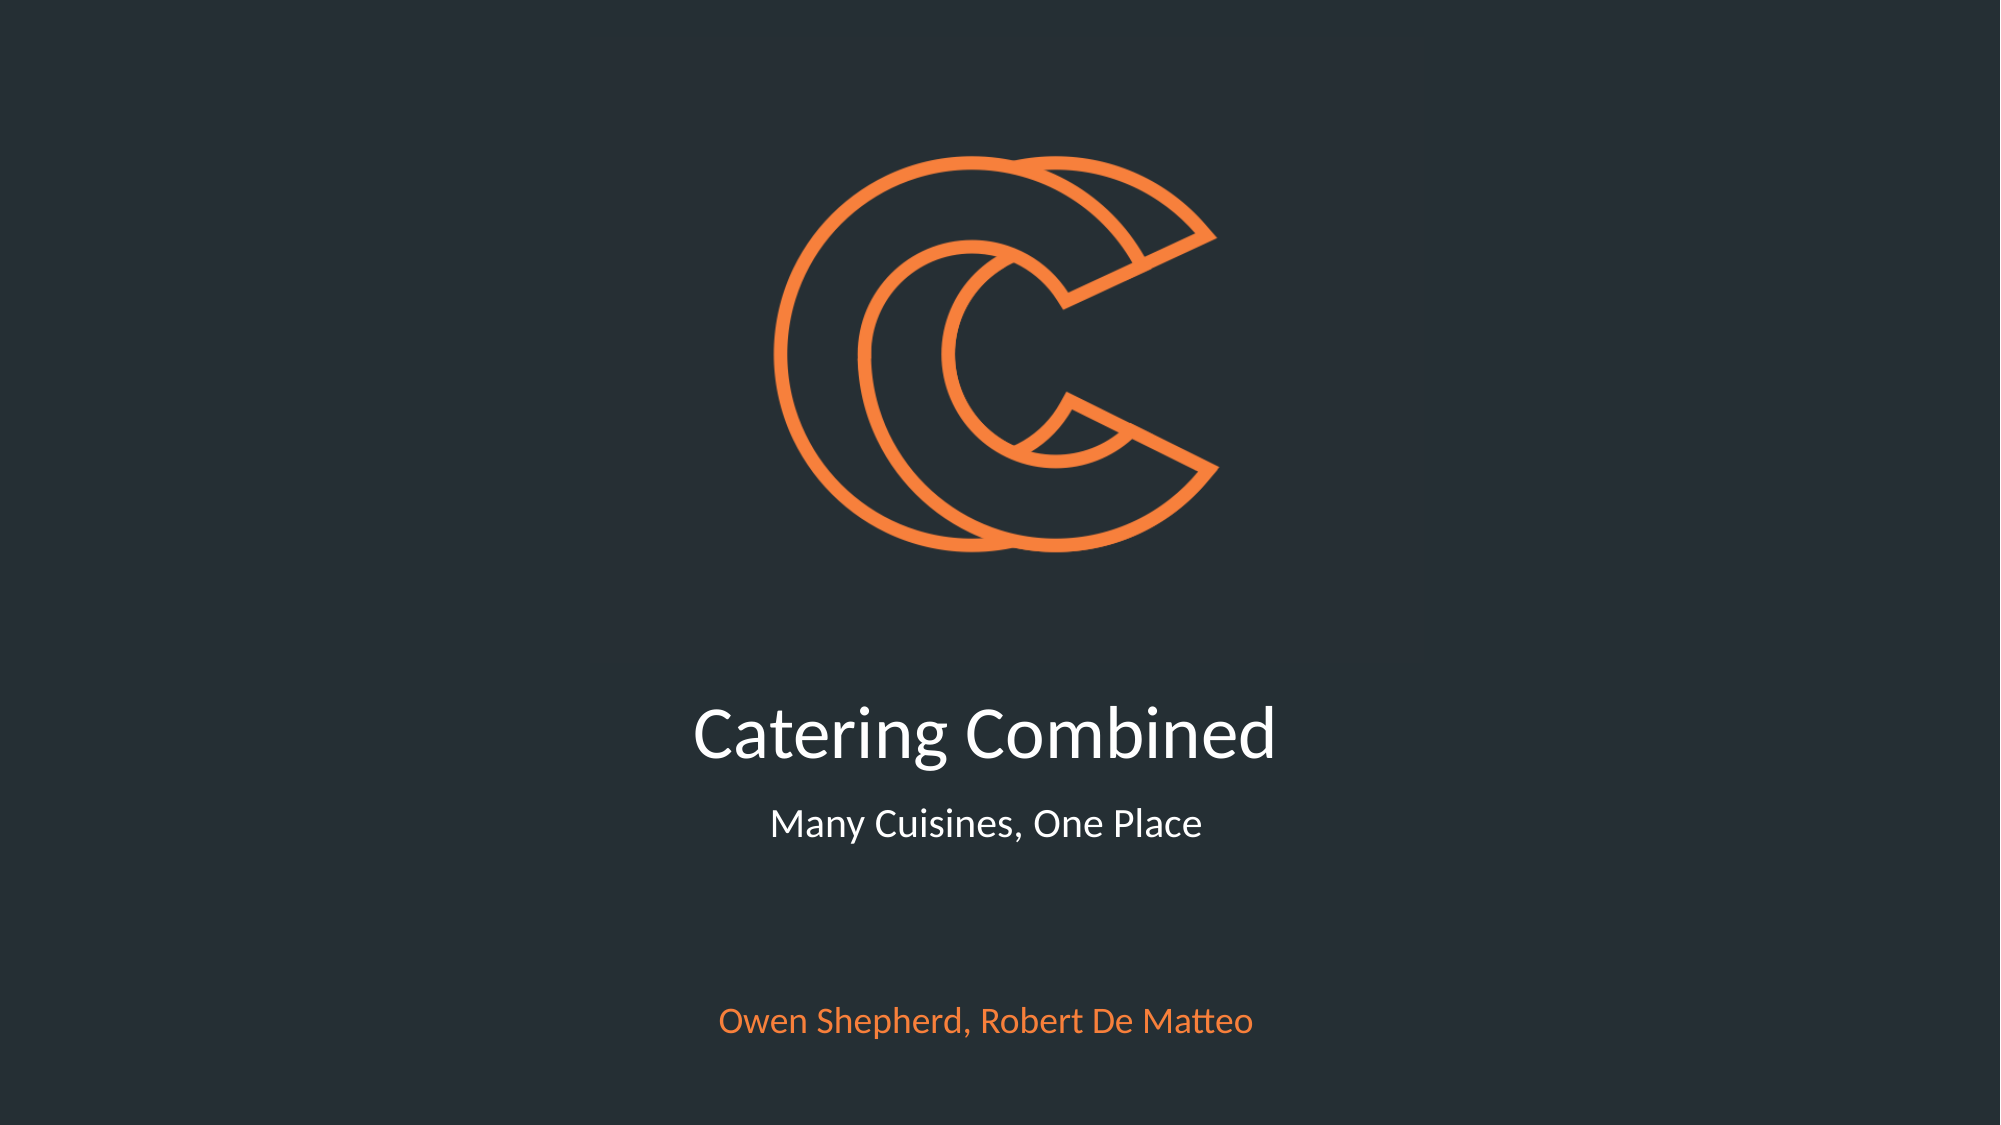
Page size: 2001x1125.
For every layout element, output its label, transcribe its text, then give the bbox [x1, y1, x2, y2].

text_box Owen Shepherd, Robert De Matteo [676, 988, 1297, 1049]
picture [590, 37, 1424, 663]
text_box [676, 675, 1297, 854]
